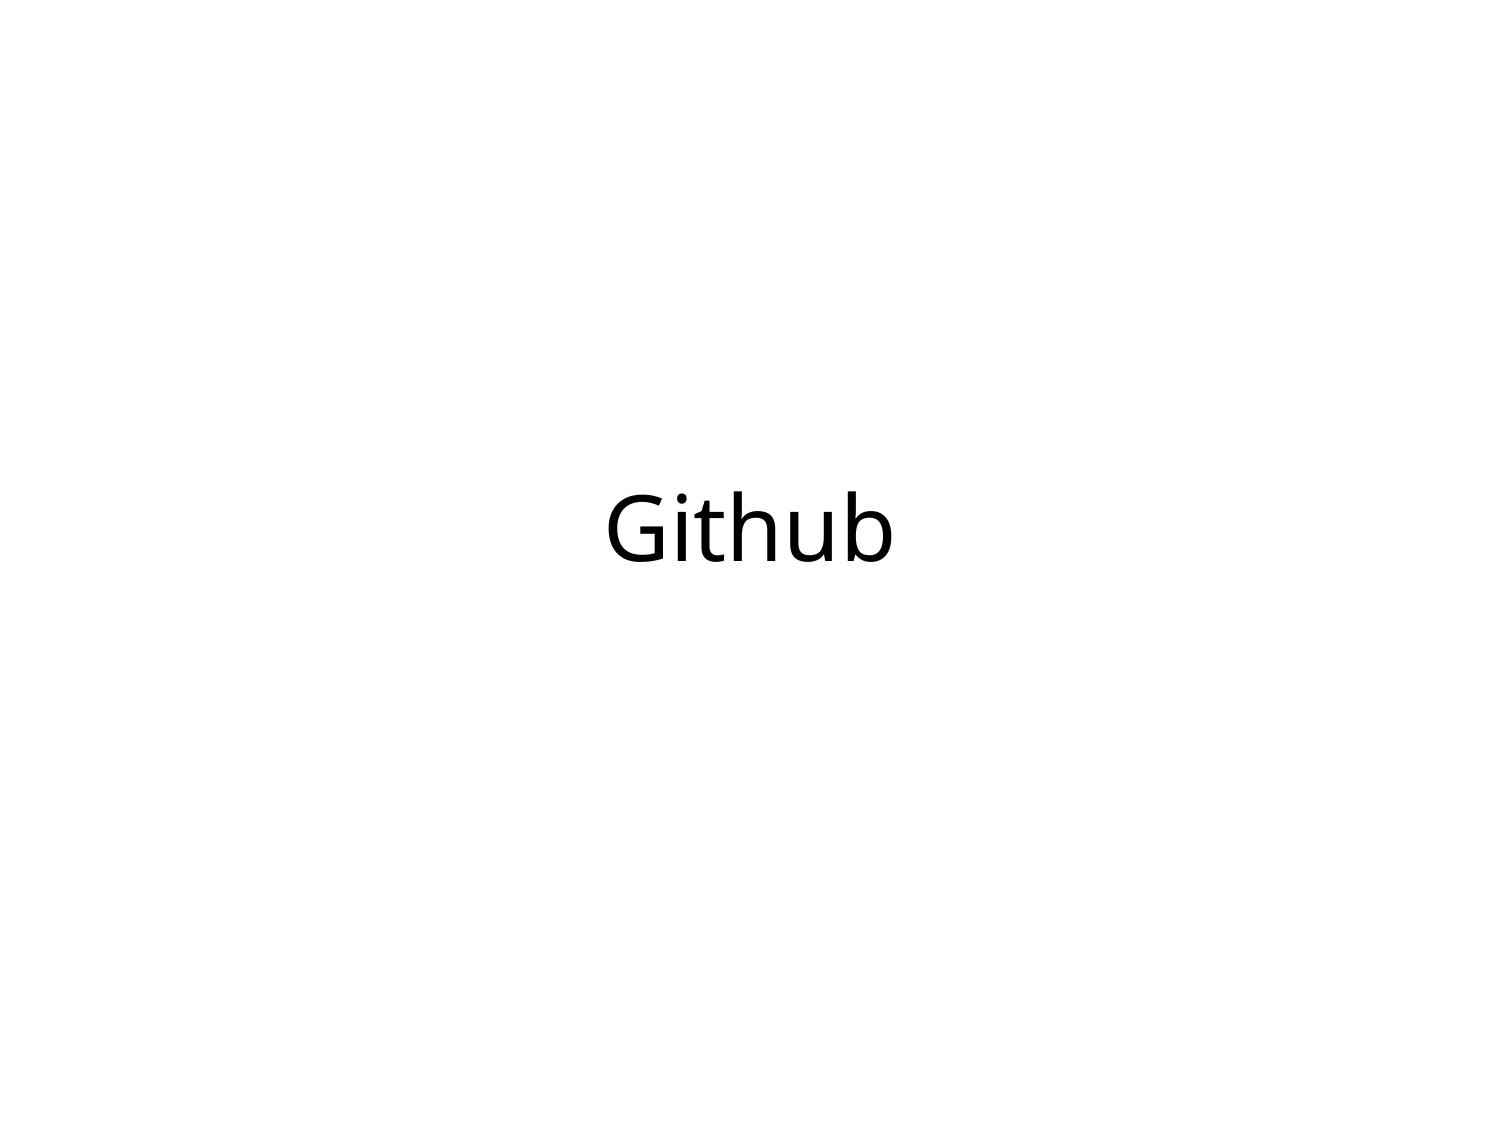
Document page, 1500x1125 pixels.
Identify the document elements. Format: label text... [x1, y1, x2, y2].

title Github [112, 404, 1388, 646]
